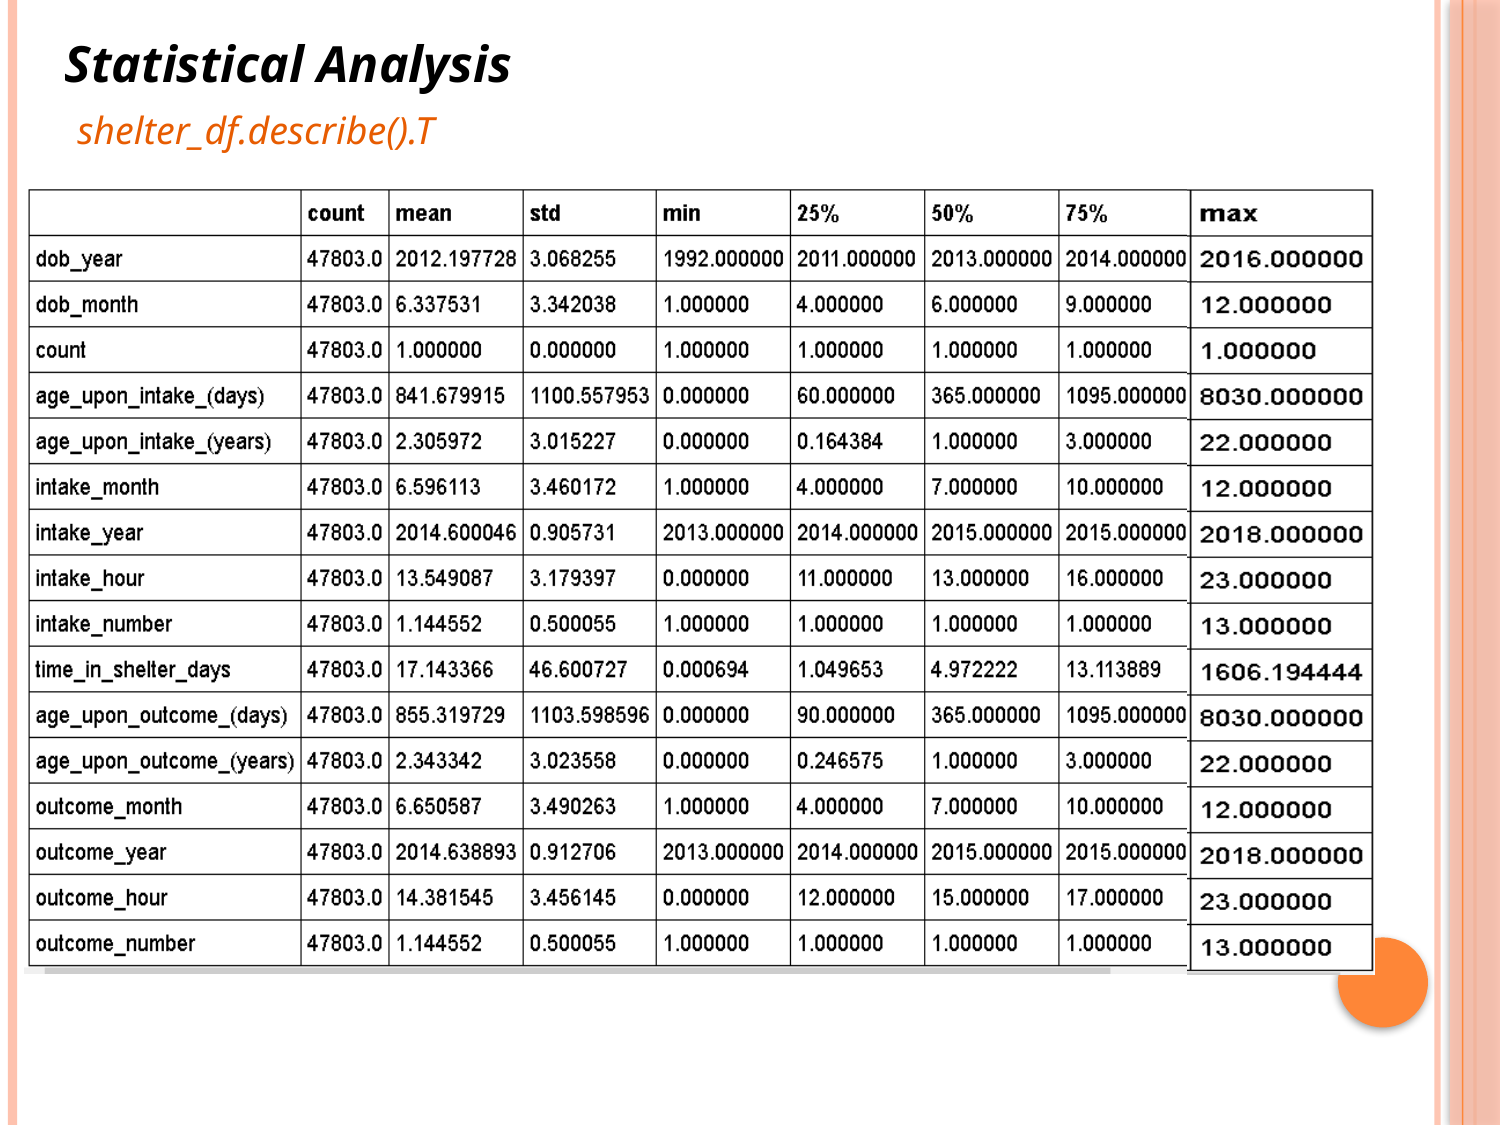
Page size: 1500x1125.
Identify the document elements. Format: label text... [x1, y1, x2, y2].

picture [24, 183, 1376, 975]
text_box shelter_df.describe().T [62, 49, 775, 180]
text_box Statistical Analysis [49, 24, 1338, 100]
